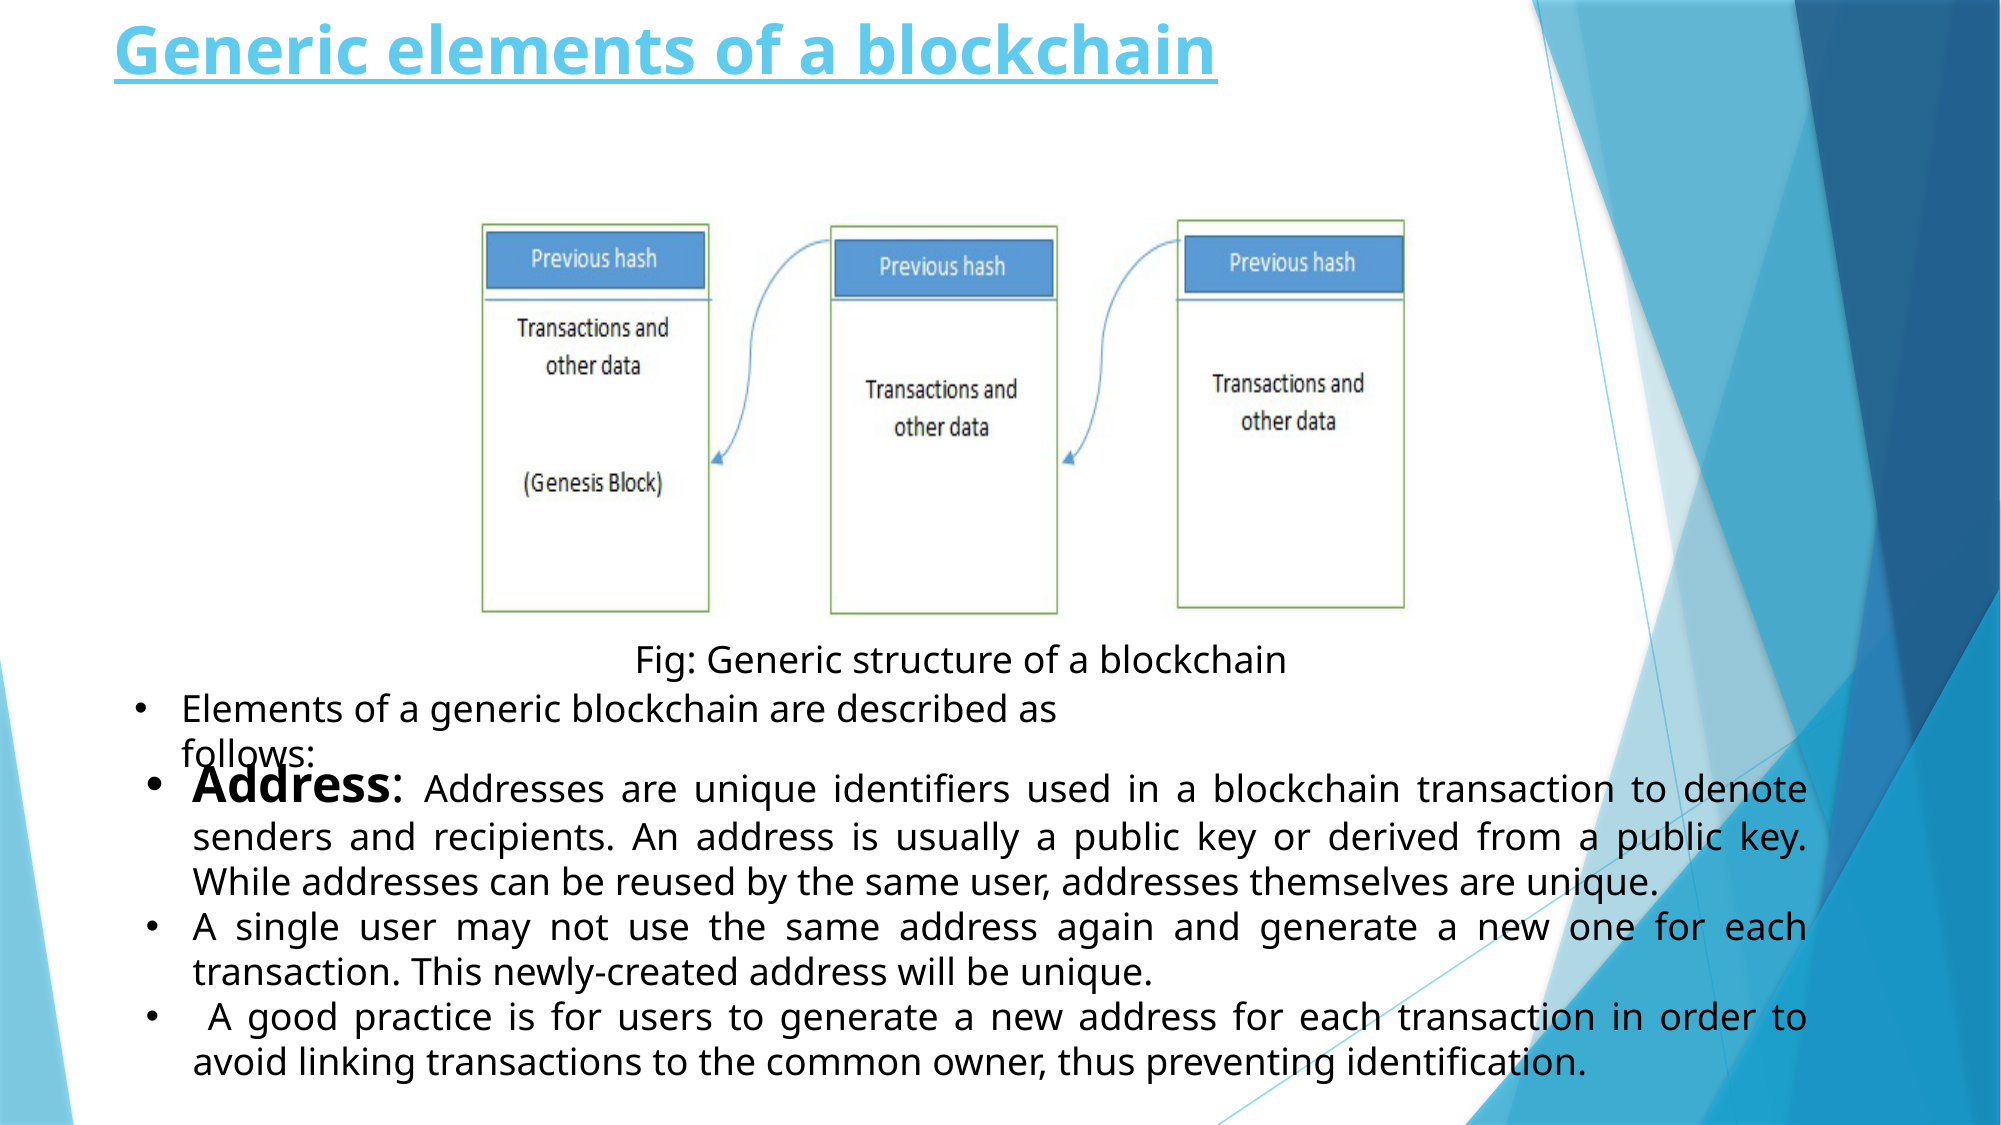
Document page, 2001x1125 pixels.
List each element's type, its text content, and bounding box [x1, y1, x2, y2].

text_box Address: Addresses are unique identifiers used in a blockchain transaction to denote senders and recipients. An address is usually a public key or derived from a public key. While addresses can be reused by the same user, addresses themselves are unique. A single user may not use the same address again and generate a new one for each transaction. This newly-created address will be unique. A good practice is for users to generate a new address for each transaction in order to avoid linking transactions to the common owner, thus preventing identification. [131, 745, 1824, 1090]
text_box Elements of a generic blockchain are described as follows: [119, 677, 1120, 783]
title Generic elements of a blockchain [98, 0, 1824, 218]
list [470, 215, 1416, 619]
text_box Fig: Generic structure of a blockchain [619, 628, 1621, 689]
